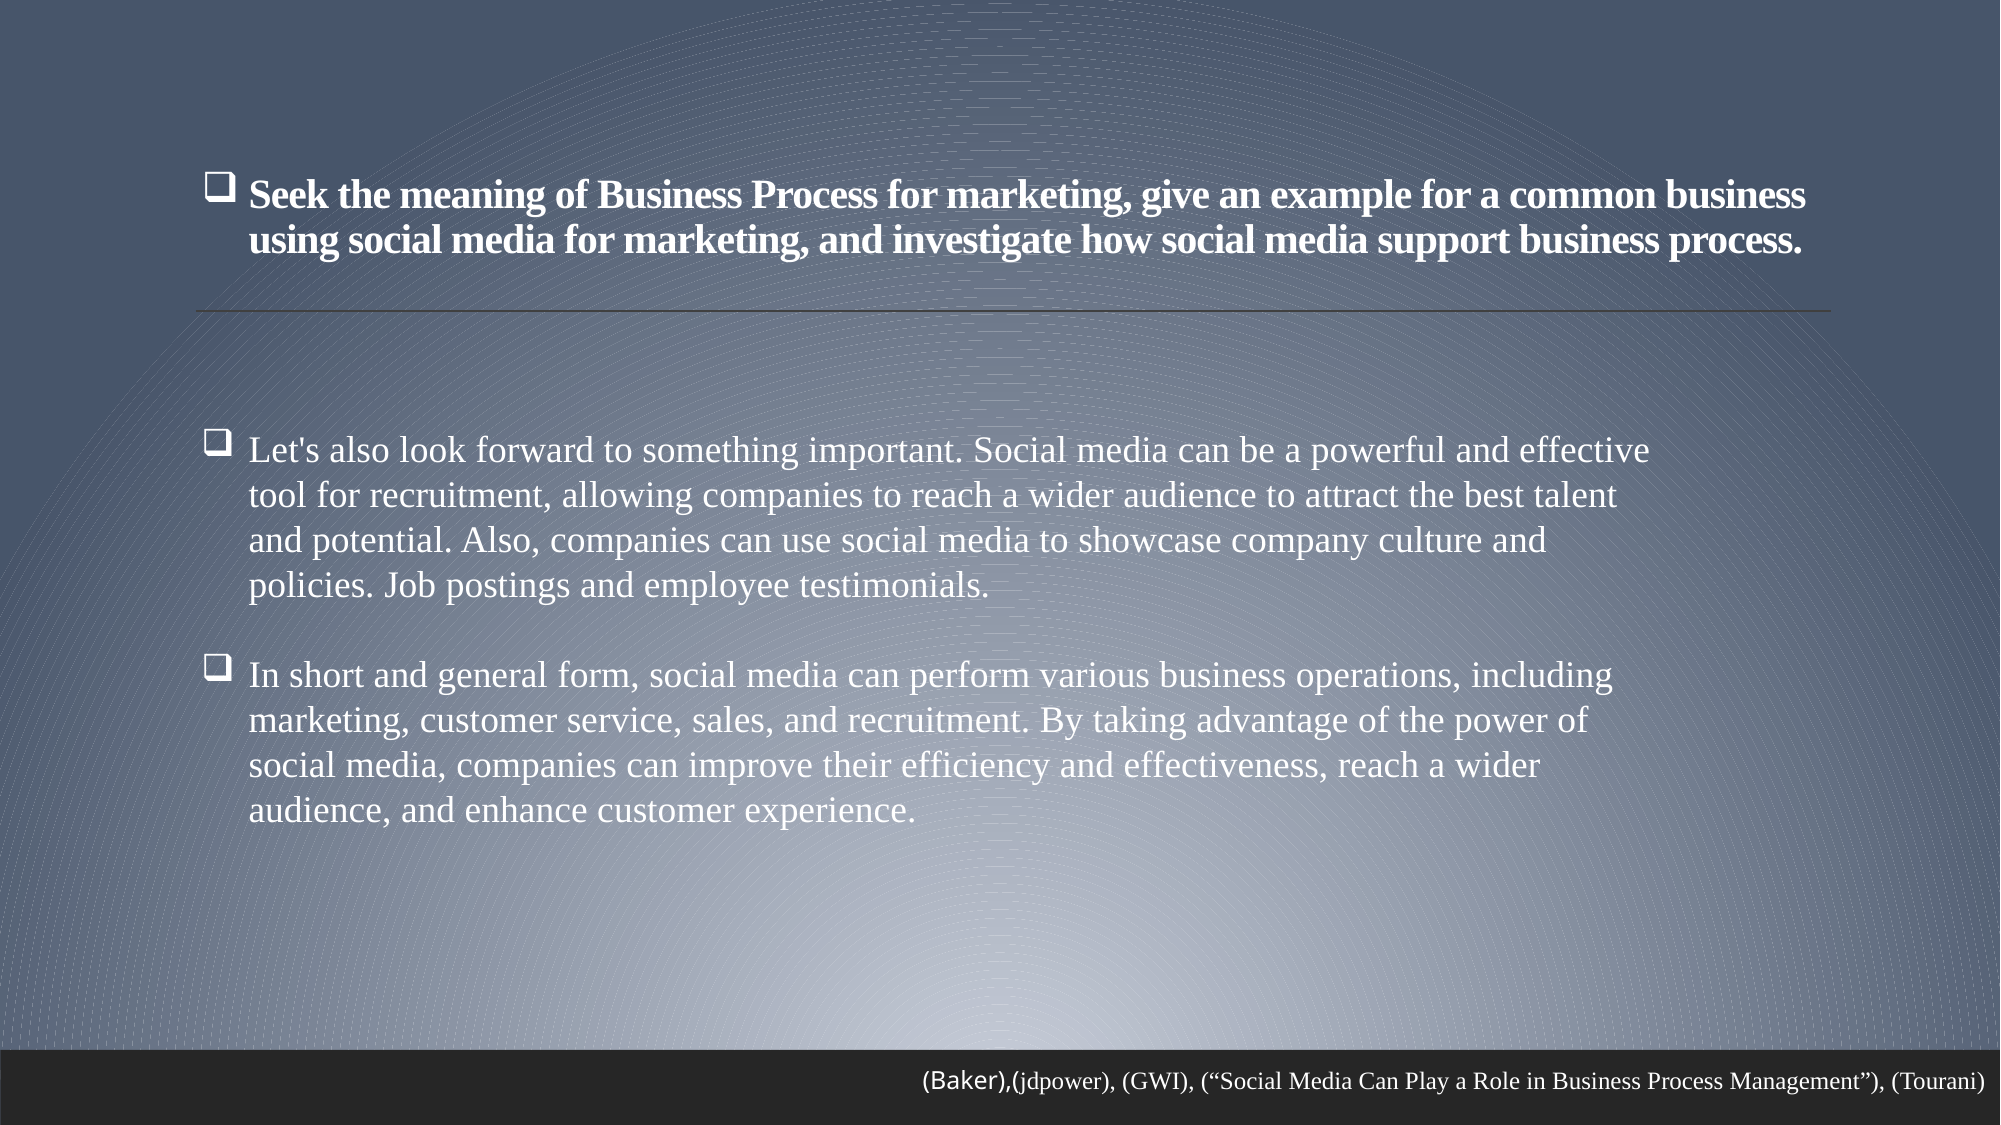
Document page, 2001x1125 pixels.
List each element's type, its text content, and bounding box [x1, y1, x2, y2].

text_box (Baker),(jdpower), (GWI), (“Social Media Can Play a Role in Business Process Management”), (Tourani) [907, 1057, 2000, 1102]
text_box Let's also look forward to something important. Social media can be a powerful and effective tool for recruitment, allowing companies to reach a wider audience to attract the best talent and potential. Also, companies can use social media to showcase company culture and policies. Job postings and employee testimonials. In short and general form, social media can perform various business operations, including marketing, customer service, sales, and recruitment. By taking advantage of the power of social media, companies can improve their efficiency and effectiveness, reach a wider audience, and enhance customer experience. [186, 418, 1677, 838]
text_box Seek the meaning of Business Process for marketing, give an example for a common business using social media for marketing, and investigate how social media support business process. [186, 146, 1852, 418]
